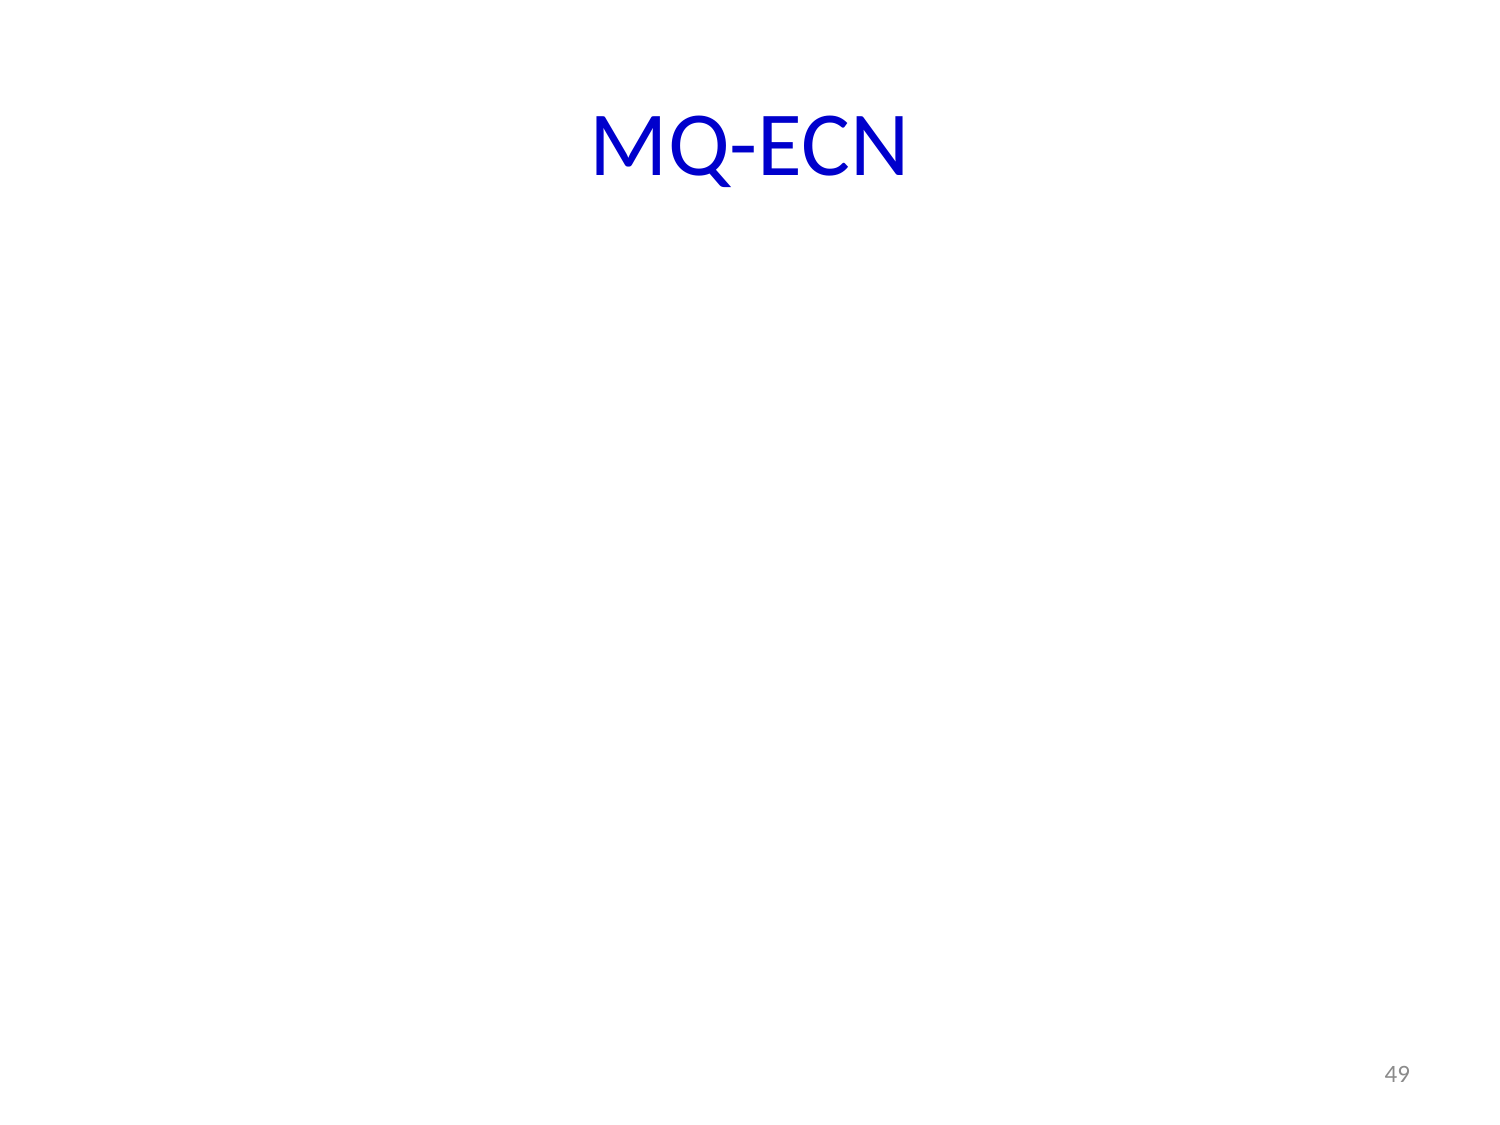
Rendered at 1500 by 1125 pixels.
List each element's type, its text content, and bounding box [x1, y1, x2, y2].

title MQ-ECN [75, 45, 1425, 233]
slide_number 49 [1074, 1042, 1425, 1103]
